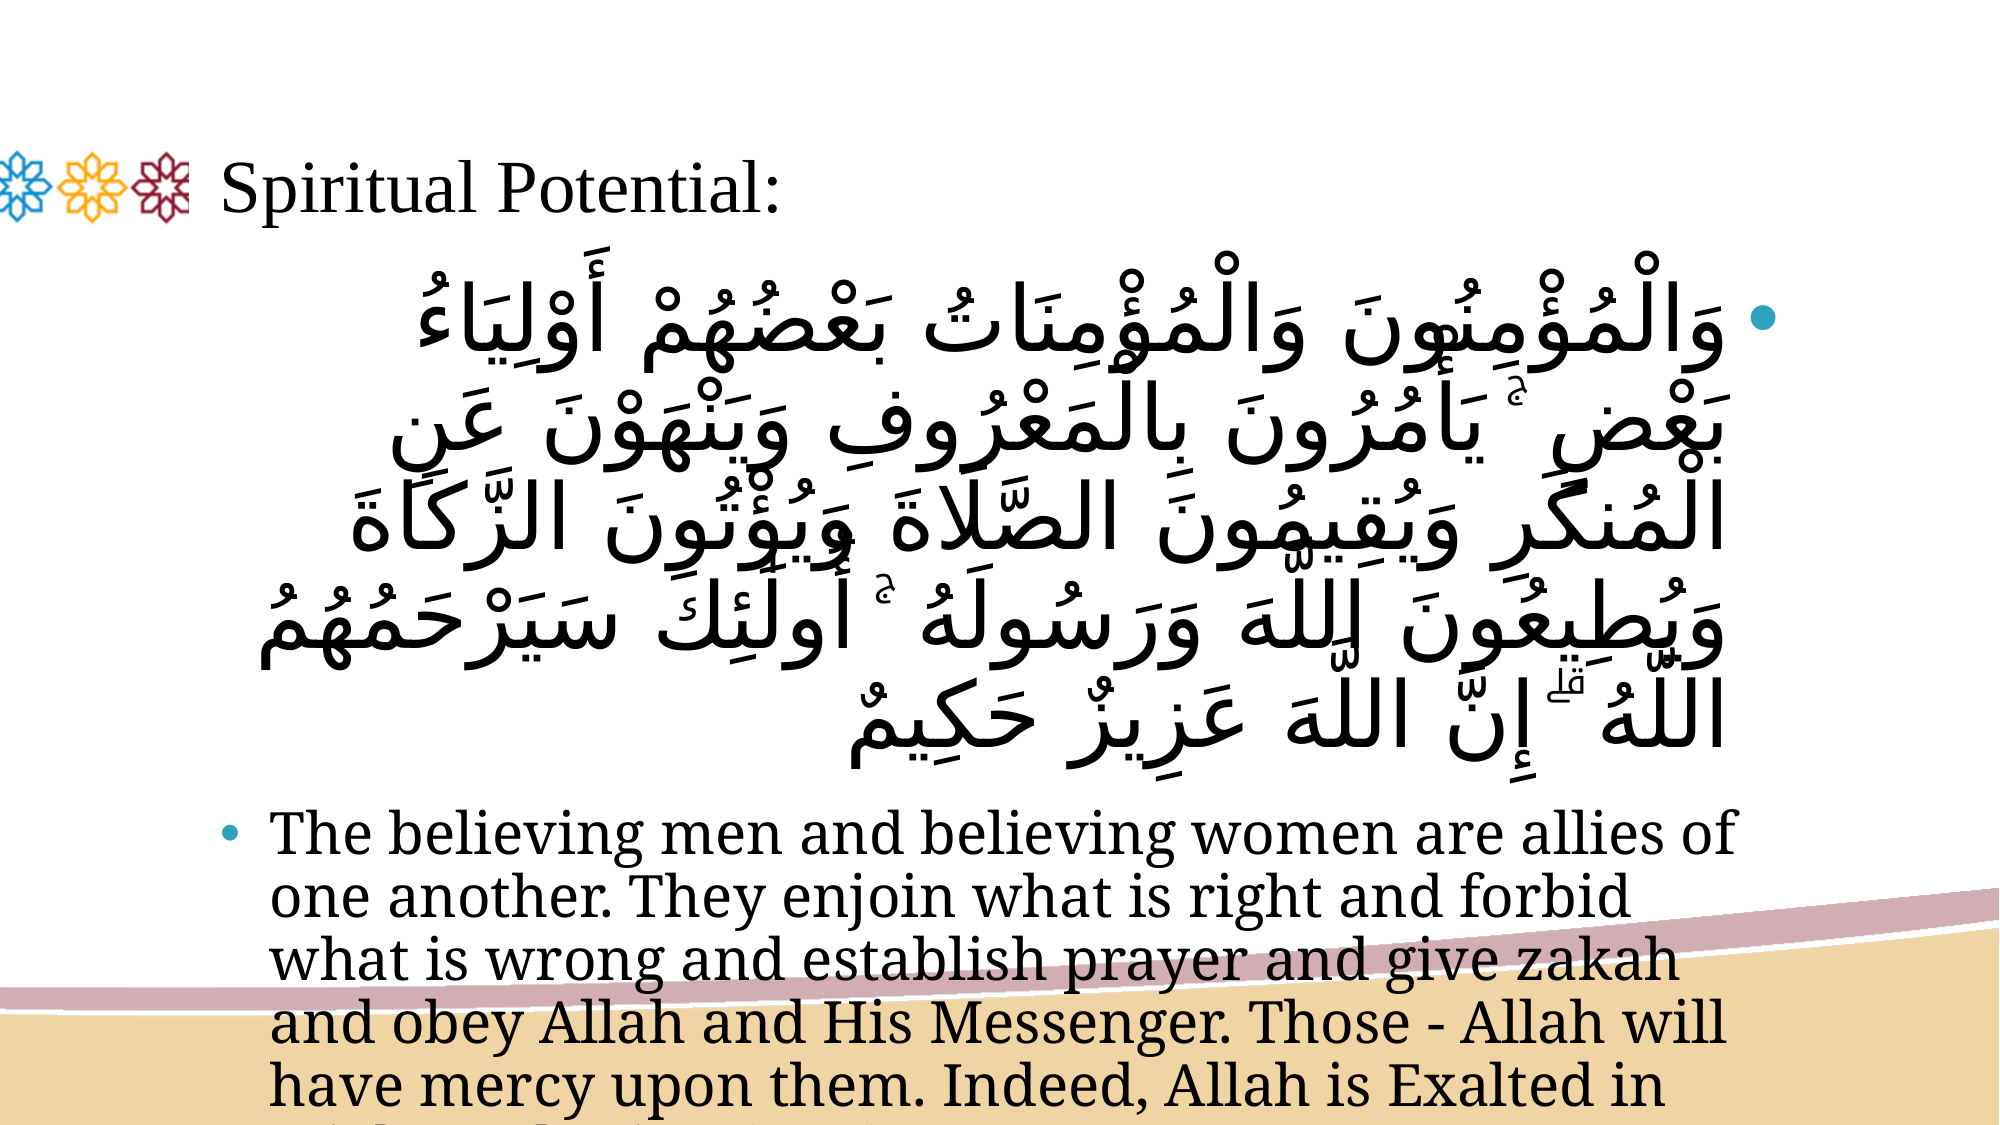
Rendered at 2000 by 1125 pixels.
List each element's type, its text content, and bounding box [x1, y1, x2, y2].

list وَالْمُؤْمِنُونَ وَالْمُؤْمِنَاتُ بَعْضُهُمْ أَوْلِيَاءُ بَعْضٍ ۚ يَأْمُرُونَ بِالْمَعْرُوفِ وَيَنْهَوْنَ عَنِ الْمُنكَرِ وَيُقِيمُونَ الصَّلَاةَ وَيُؤْتُونَ الزَّكَاةَ وَيُطِيعُونَ اللَّهَ وَرَسُولَهُ ۚ أُولَٰئِكَ سَيَرْحَمُهُمُ اللَّهُ ۗ إِنَّ اللَّهَ عَزِيزٌ حَكِيمٌ The believing men and believing women are allies of one another. They enjoin what is right and forbid what is wrong and establish prayer and give zakah and obey Allah and His Messenger. Those - Allah will have mercy upon them. Indeed, Allah is Exalted in Might and Wise. (9:71) [200, 262, 1800, 1013]
title Spiritual Potential: [200, 24, 1800, 238]
picture [0, 887, 2000, 1125]
picture [0, 137, 189, 232]
